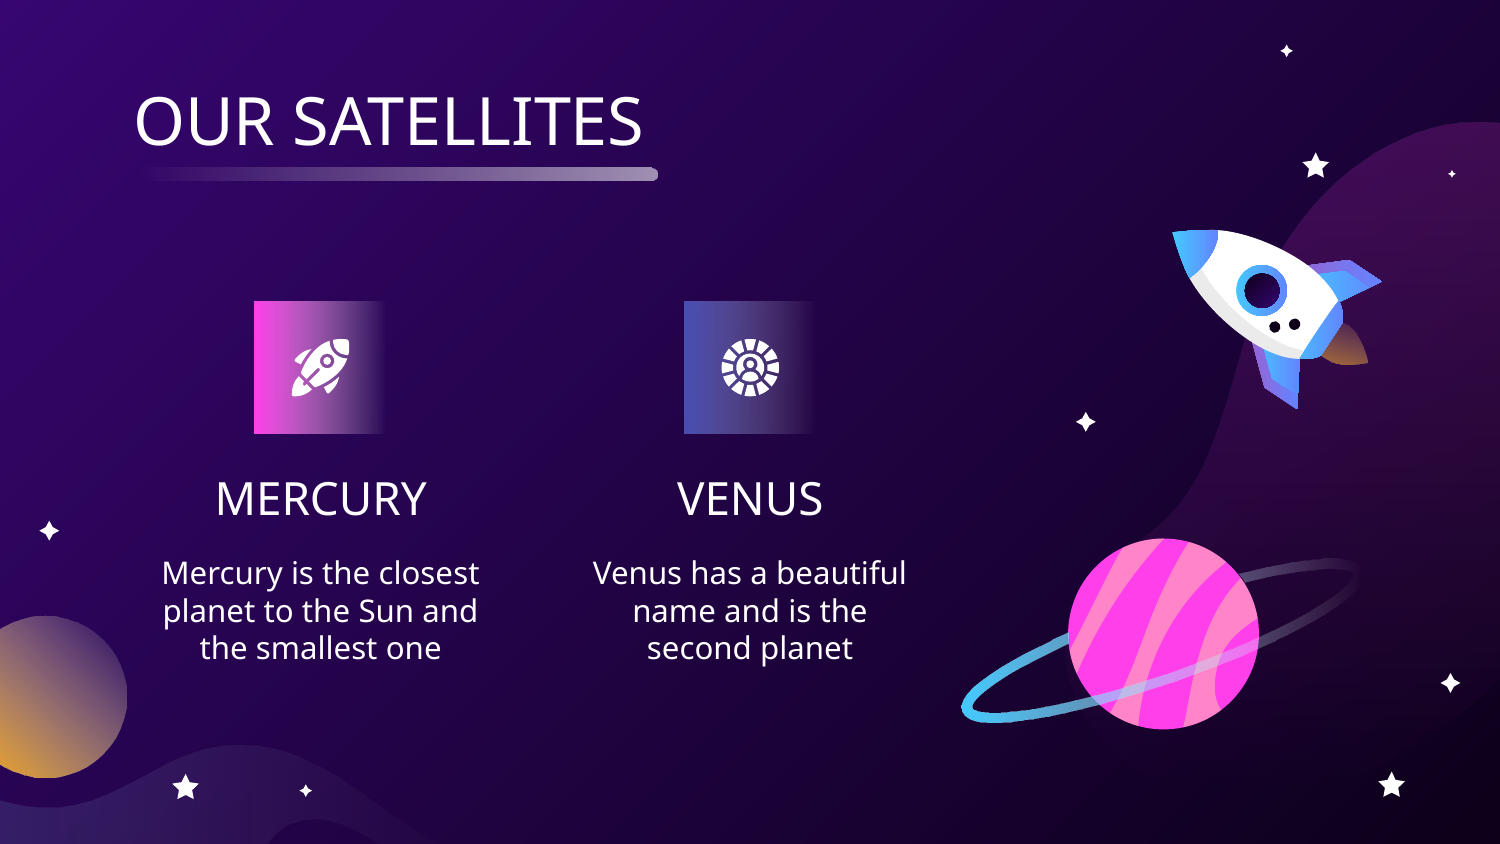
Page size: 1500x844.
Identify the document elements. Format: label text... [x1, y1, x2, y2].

text_box [135, 167, 657, 181]
subtitle MERCURY [135, 452, 507, 538]
subtitle VENUS [564, 452, 936, 538]
subtitle Mercury is the closest planet to the Sun and the smallest one [135, 538, 507, 685]
subtitle Venus has a beautiful name and is the second planet [564, 538, 936, 685]
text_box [721, 338, 780, 397]
text_box [254, 301, 387, 434]
text_box [684, 301, 817, 434]
title OUR SATELLITES [118, 63, 1382, 161]
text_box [1169, 229, 1383, 410]
text_box [1075, 411, 1096, 432]
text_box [291, 338, 350, 397]
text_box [959, 538, 1366, 730]
